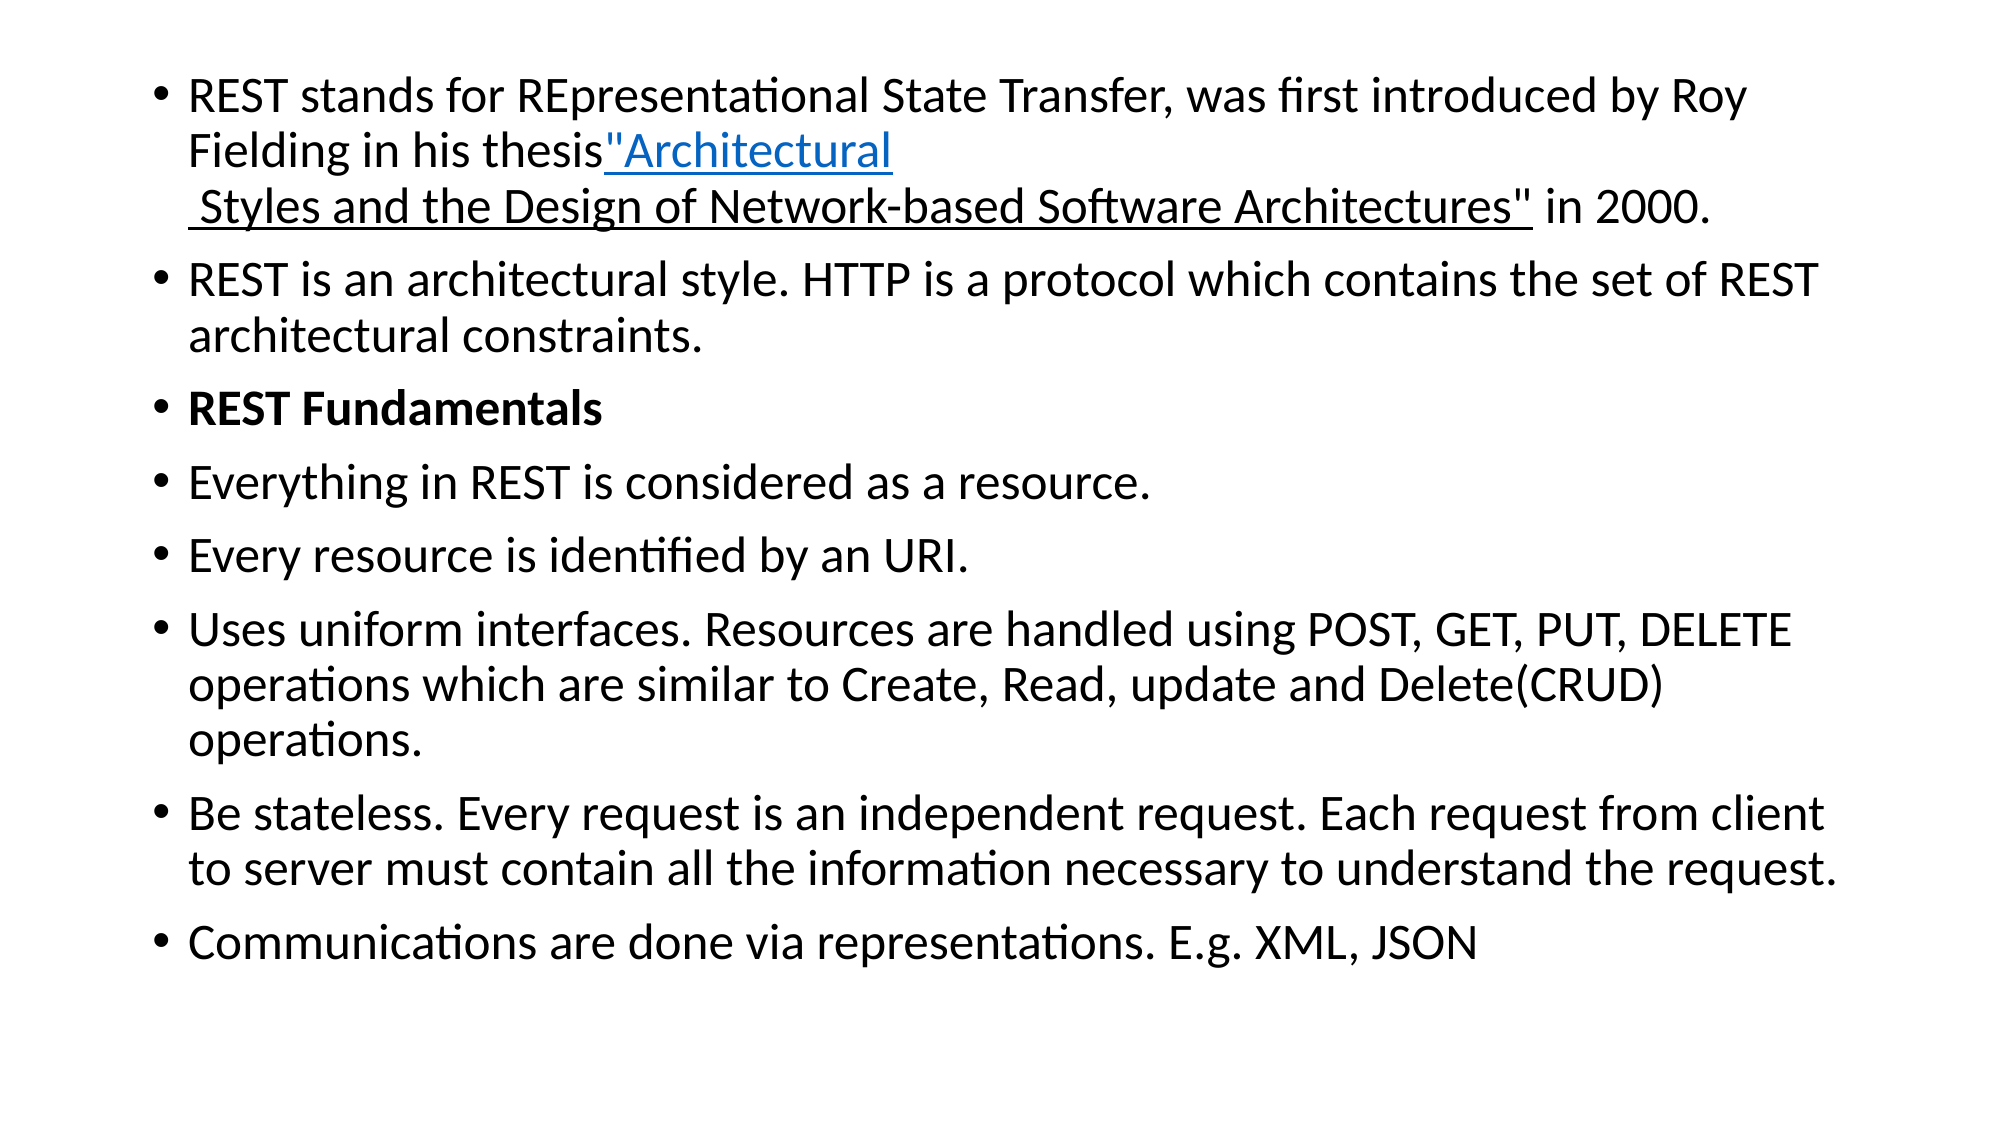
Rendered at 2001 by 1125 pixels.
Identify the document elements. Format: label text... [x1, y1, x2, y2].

list REST stands for REpresentational State Transfer, was first introduced by Roy Fielding in his thesis"Architectural Styles and the Design of Network-based Software Architectures" in 2000. REST is an architectural style. HTTP is a protocol which contains the set of REST architectural constraints. REST Fundamentals Everything in REST is considered as a resource. Every resource is identified by an URI. Uses uniform interfaces. Resources are handled using POST, GET, PUT, DELETE operations which are similar to Create, Read, update and Delete(CRUD) operations. Be stateless. Every request is an independent request. Each request from client to server must contain all the information necessary to understand the request. Communications are done via representations. E.g. XML, JSON [137, 60, 1863, 1014]
